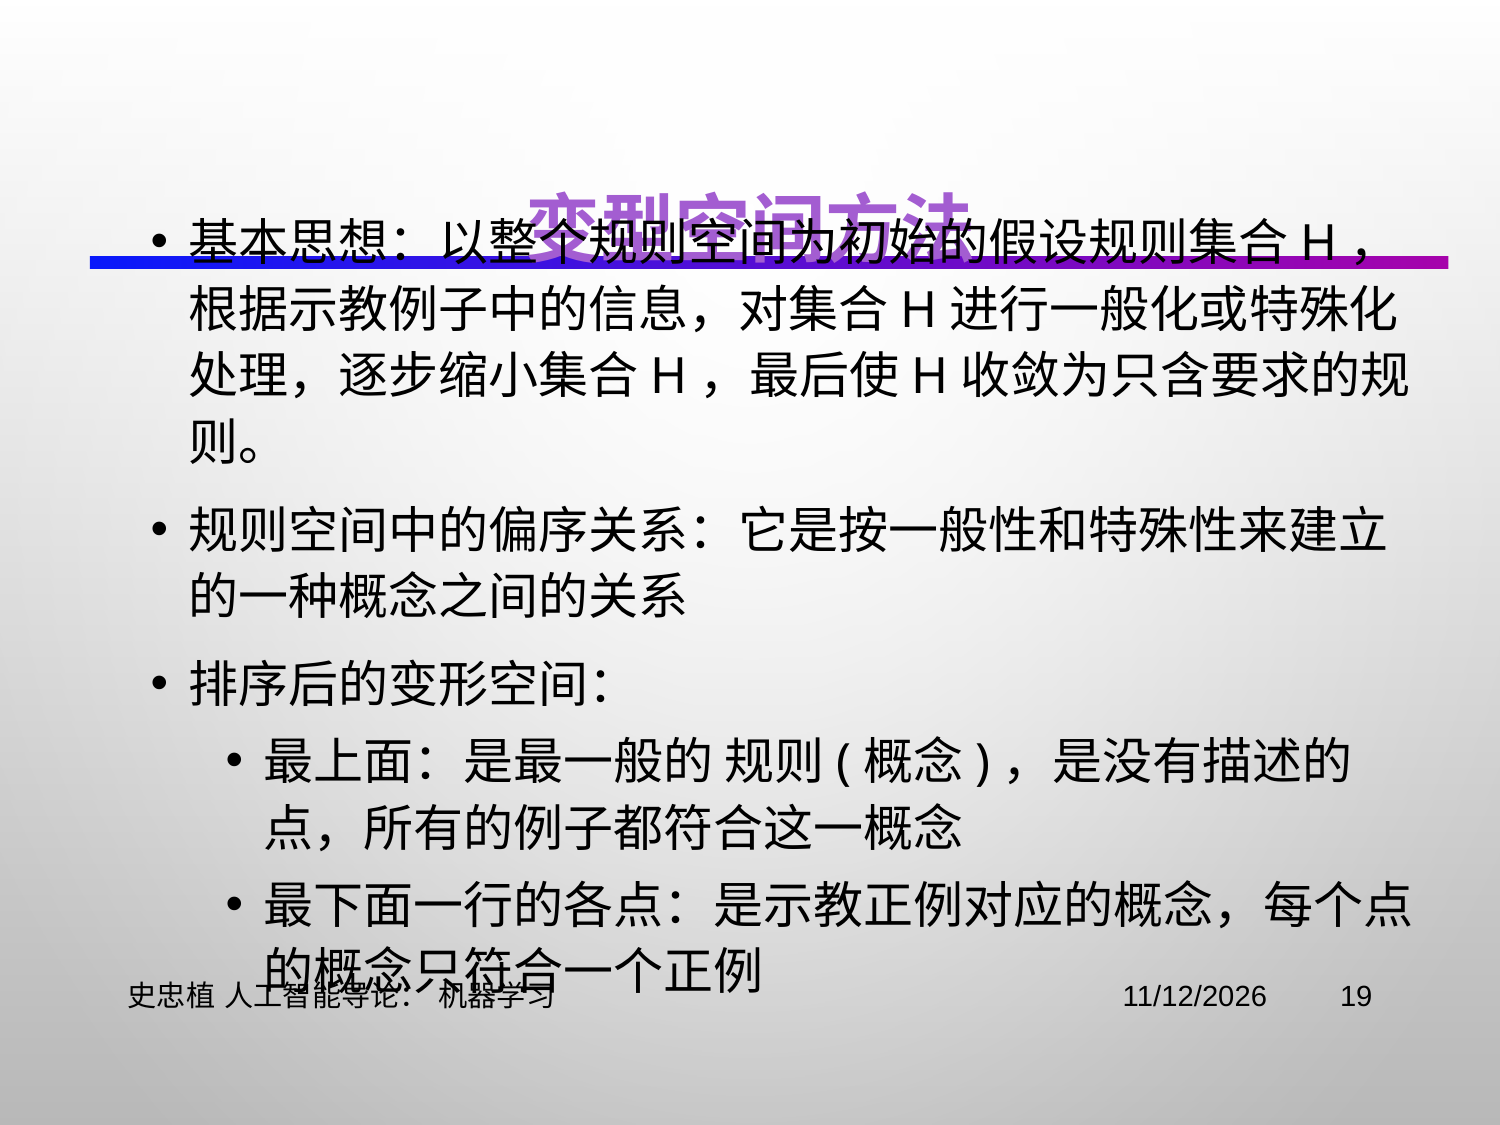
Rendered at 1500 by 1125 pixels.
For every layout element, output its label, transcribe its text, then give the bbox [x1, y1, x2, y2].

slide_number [944, 965, 1283, 1025]
title 变型空间方法 [112, 101, 1388, 364]
slide_number 19 [1293, 965, 1388, 1025]
footer 史忠植 人工智能导论： 机器学习 [112, 965, 934, 1025]
list 基本思想：以整个规则空间为初始的假设规则集合H，根据示教例子中的信息，对集合H进行一般化或特殊化处理，逐步缩小集合H，最后使H收敛为只含要求的规则。 规则空间中的偏序关系：它是按一般性和特殊性来建立的一种概念之间的关系 排序后的变形空间： 最上面：是最一般的 规则(概念)，是没有描述的点，所有的例子都符合这一概念 最下面一行的各点：是示教正例对应的概念，每个点的概念只符合一个正例 [135, 196, 1436, 1009]
picture [0, 0, 1500, 1125]
